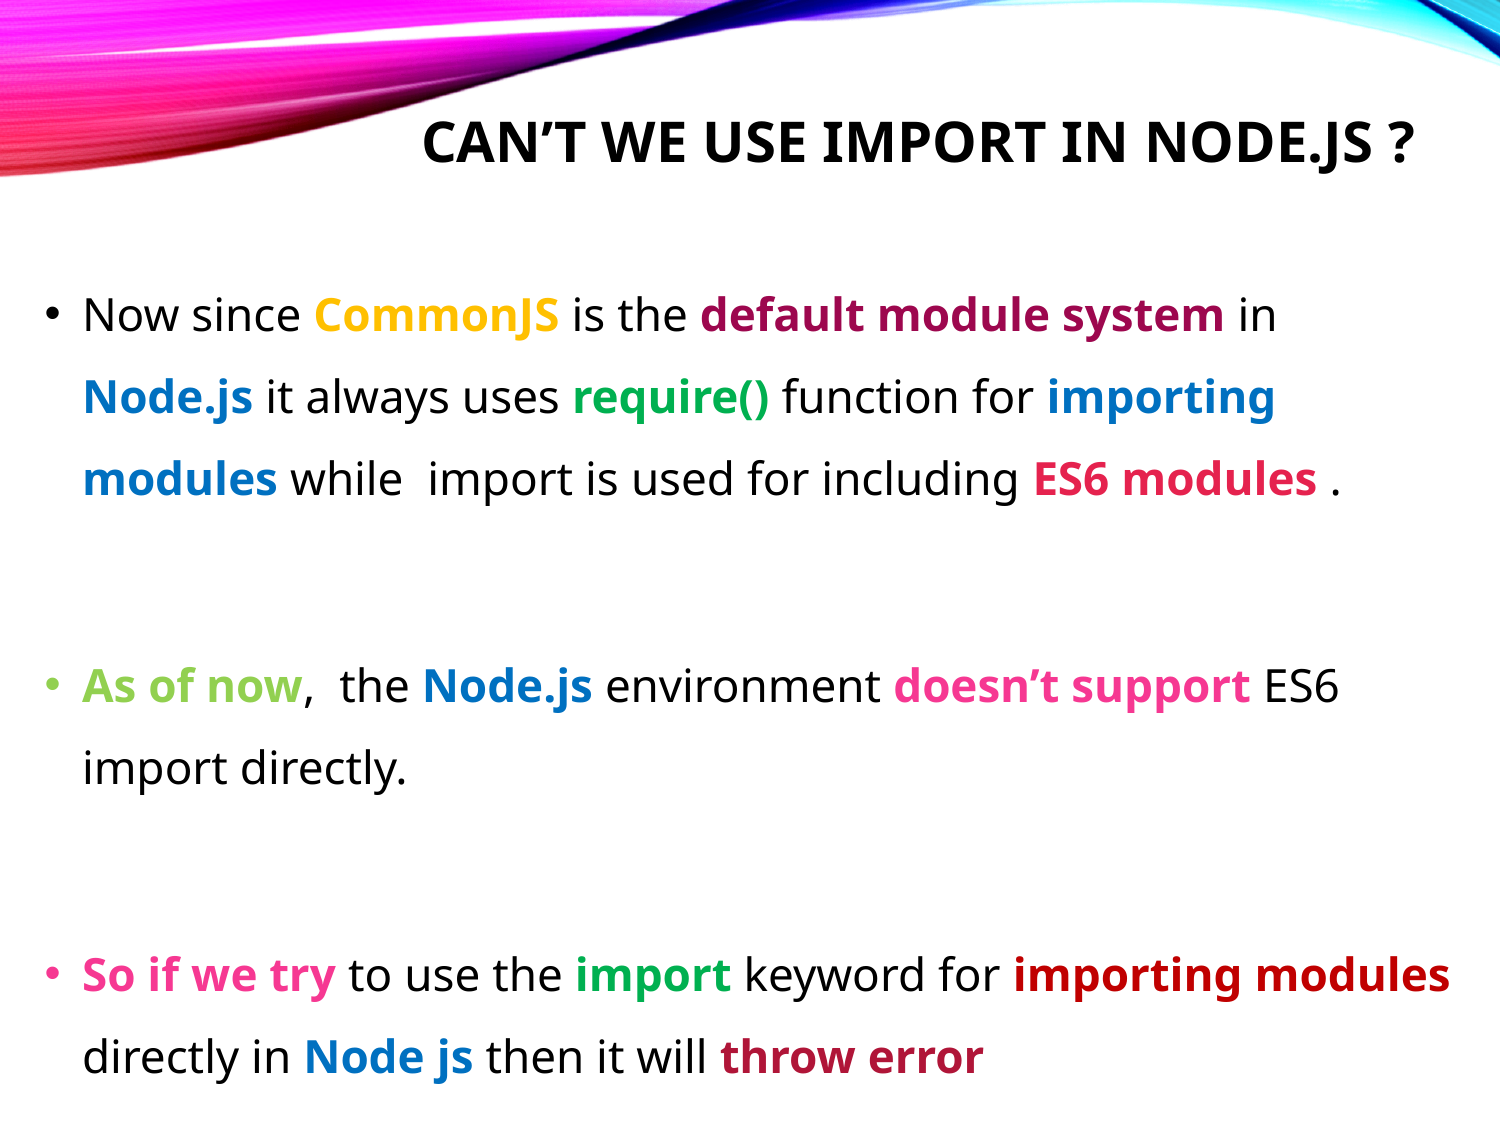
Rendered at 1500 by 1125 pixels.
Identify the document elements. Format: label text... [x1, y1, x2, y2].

title Can’t we use import in node.js ? [383, 38, 1431, 250]
picture [0, 0, 1500, 178]
list Now since CommonJS is the default module system in Node.js it always uses require() function for importing modules while import is used for including ES6 modules . As of now, the Node.js environment doesn’t support ES6 import directly. So if we try to use the import keyword for importing modules directly in Node js then it will throw error [29, 250, 1475, 1111]
